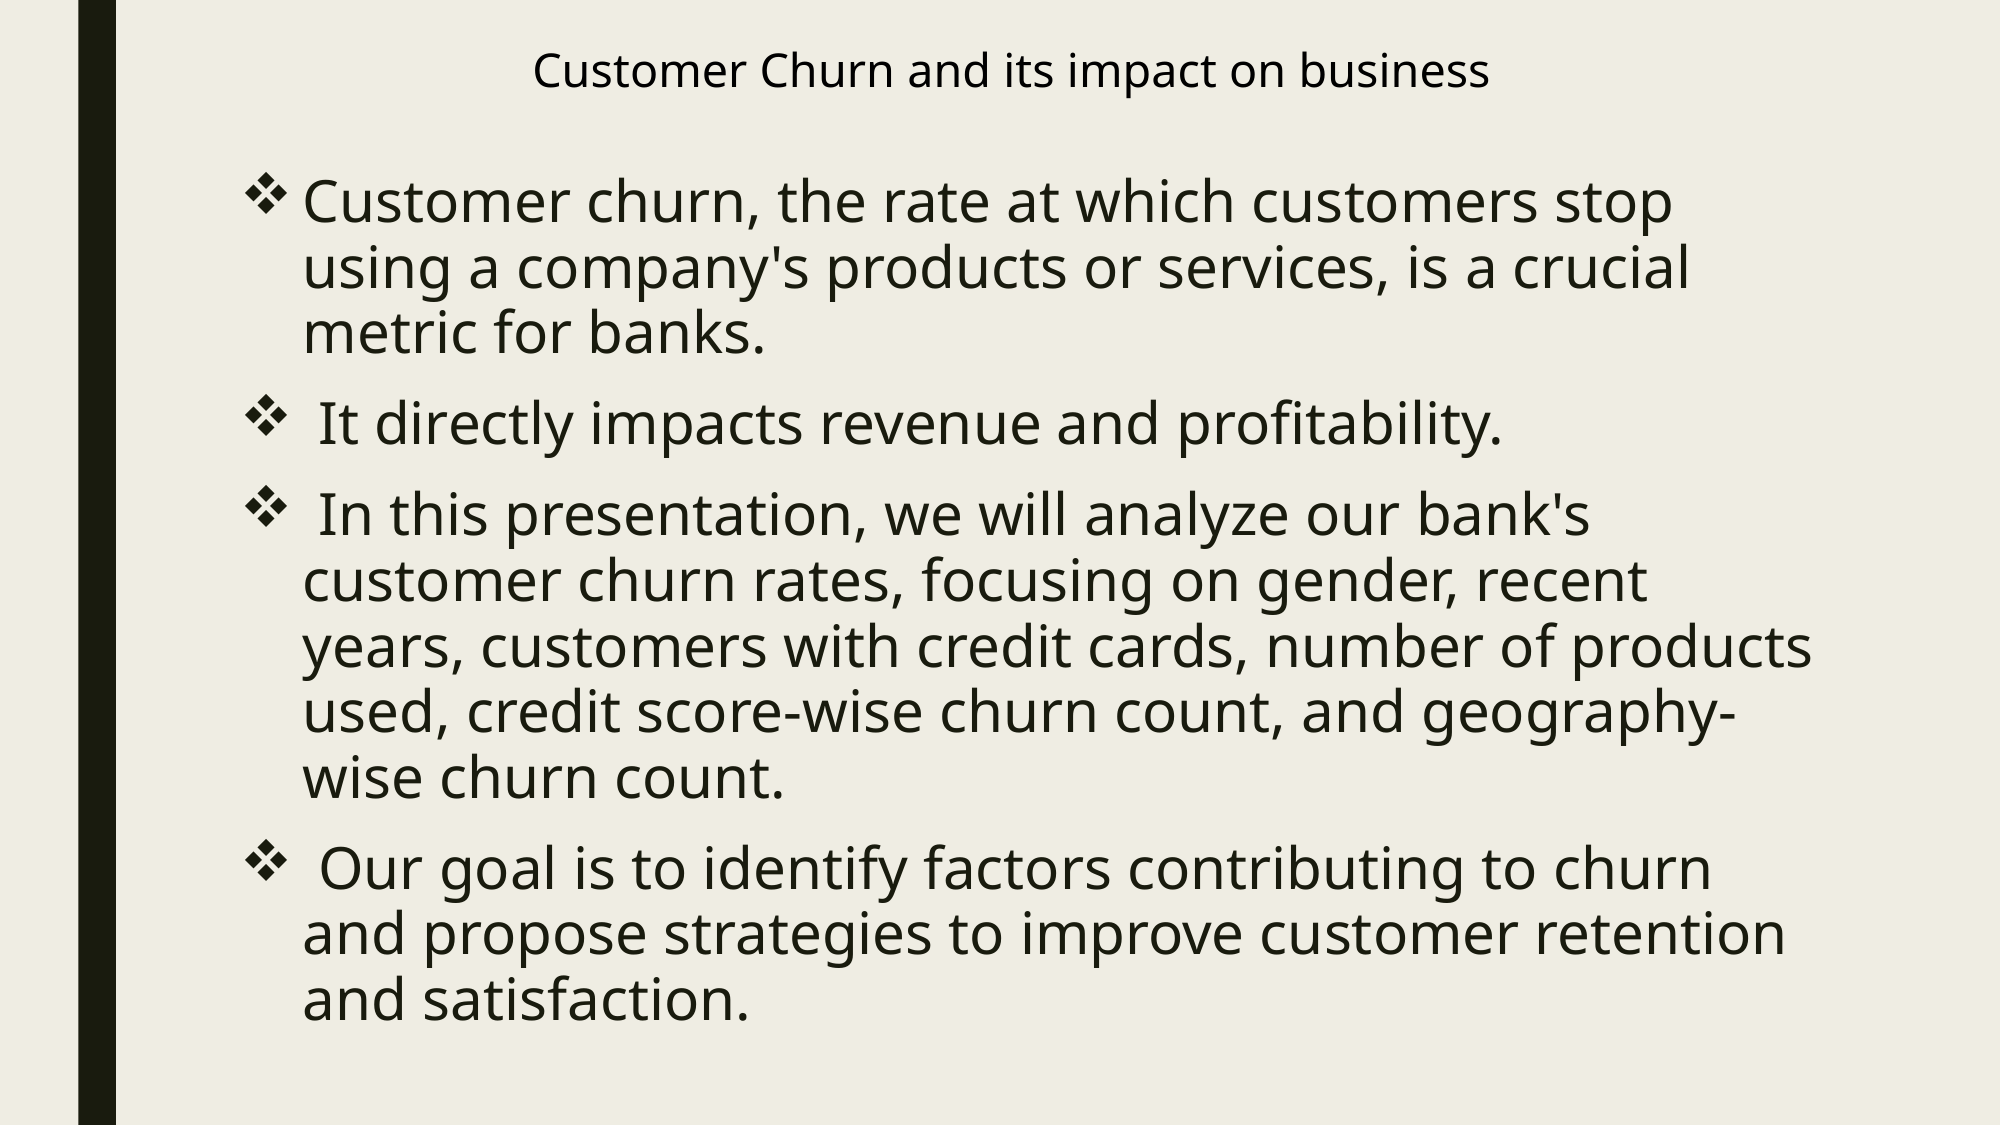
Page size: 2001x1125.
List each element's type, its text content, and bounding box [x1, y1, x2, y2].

title Customer Churn and its impact on business [180, 40, 1845, 163]
list Customer churn, the rate at which customers stop using a company's products or services, is a crucial metric for banks. It directly impacts revenue and profitability. In this presentation, we will analyze our bank's customer churn rates, focusing on gender, recent years, customers with credit cards, number of products used, credit score-wise churn count, and geography-wise churn count. Our goal is to identify factors contributing to churn and propose strategies to improve customer retention and satisfaction. [225, 162, 1833, 1065]
